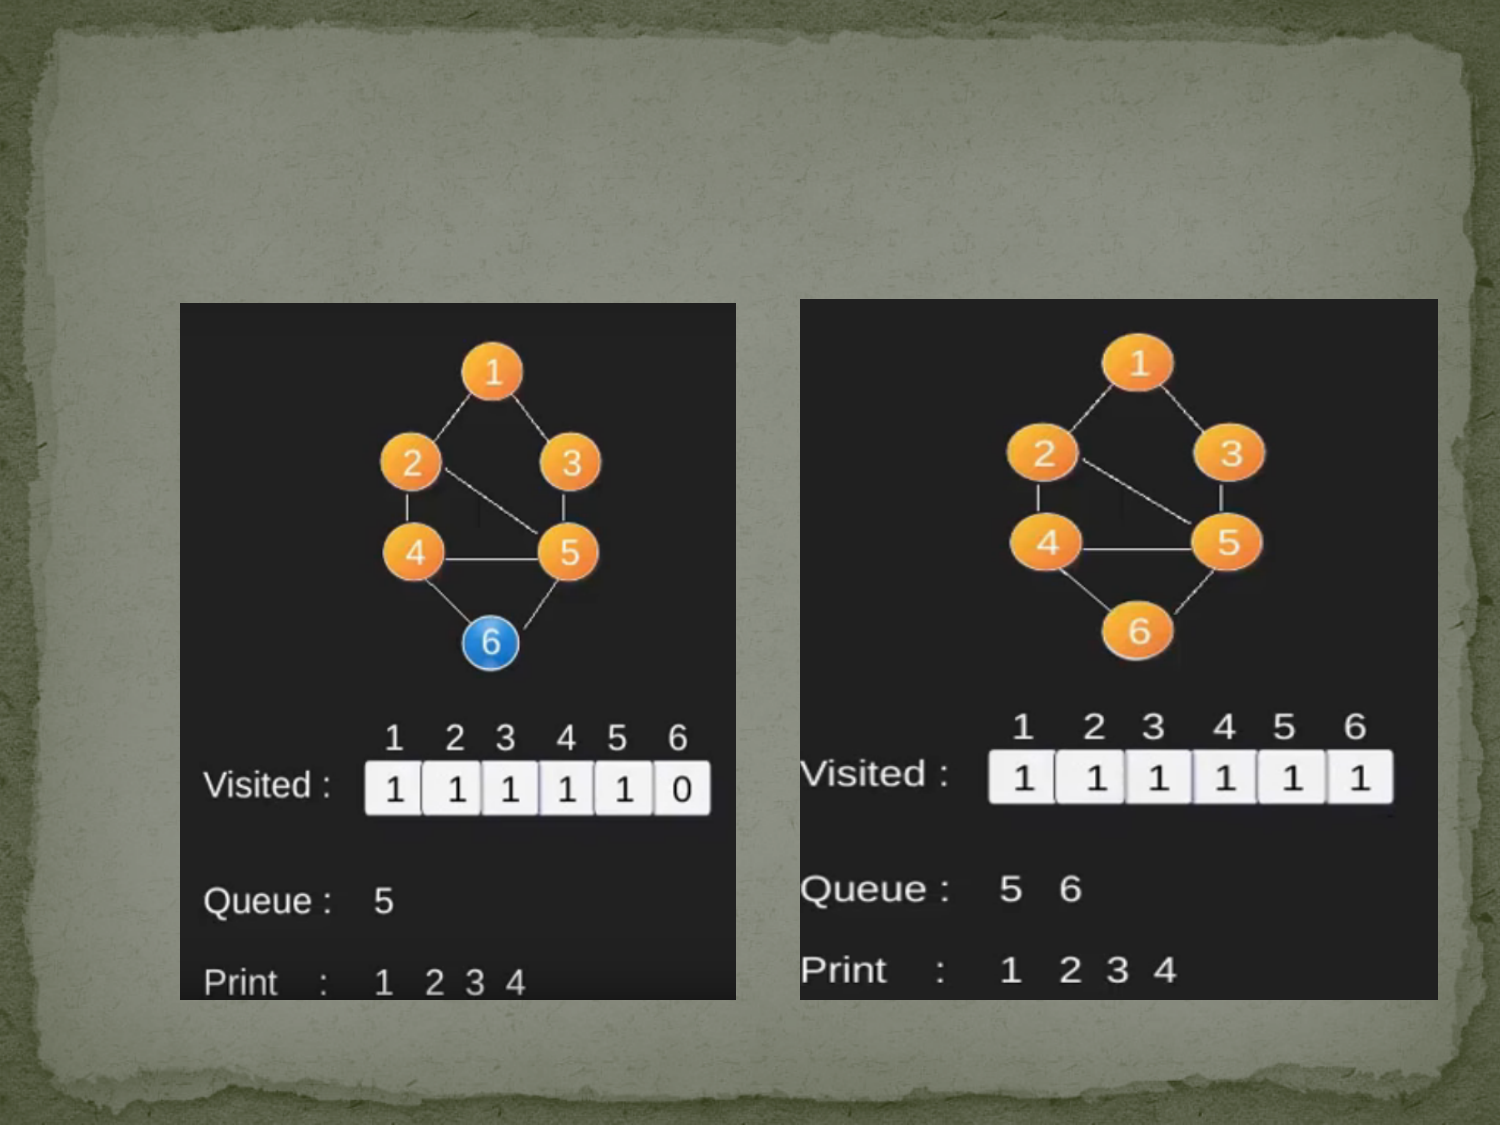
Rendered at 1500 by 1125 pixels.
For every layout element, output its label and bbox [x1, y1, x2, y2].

title [74, 24, 1425, 225]
picture [800, 299, 1439, 1000]
list [183, 306, 735, 999]
